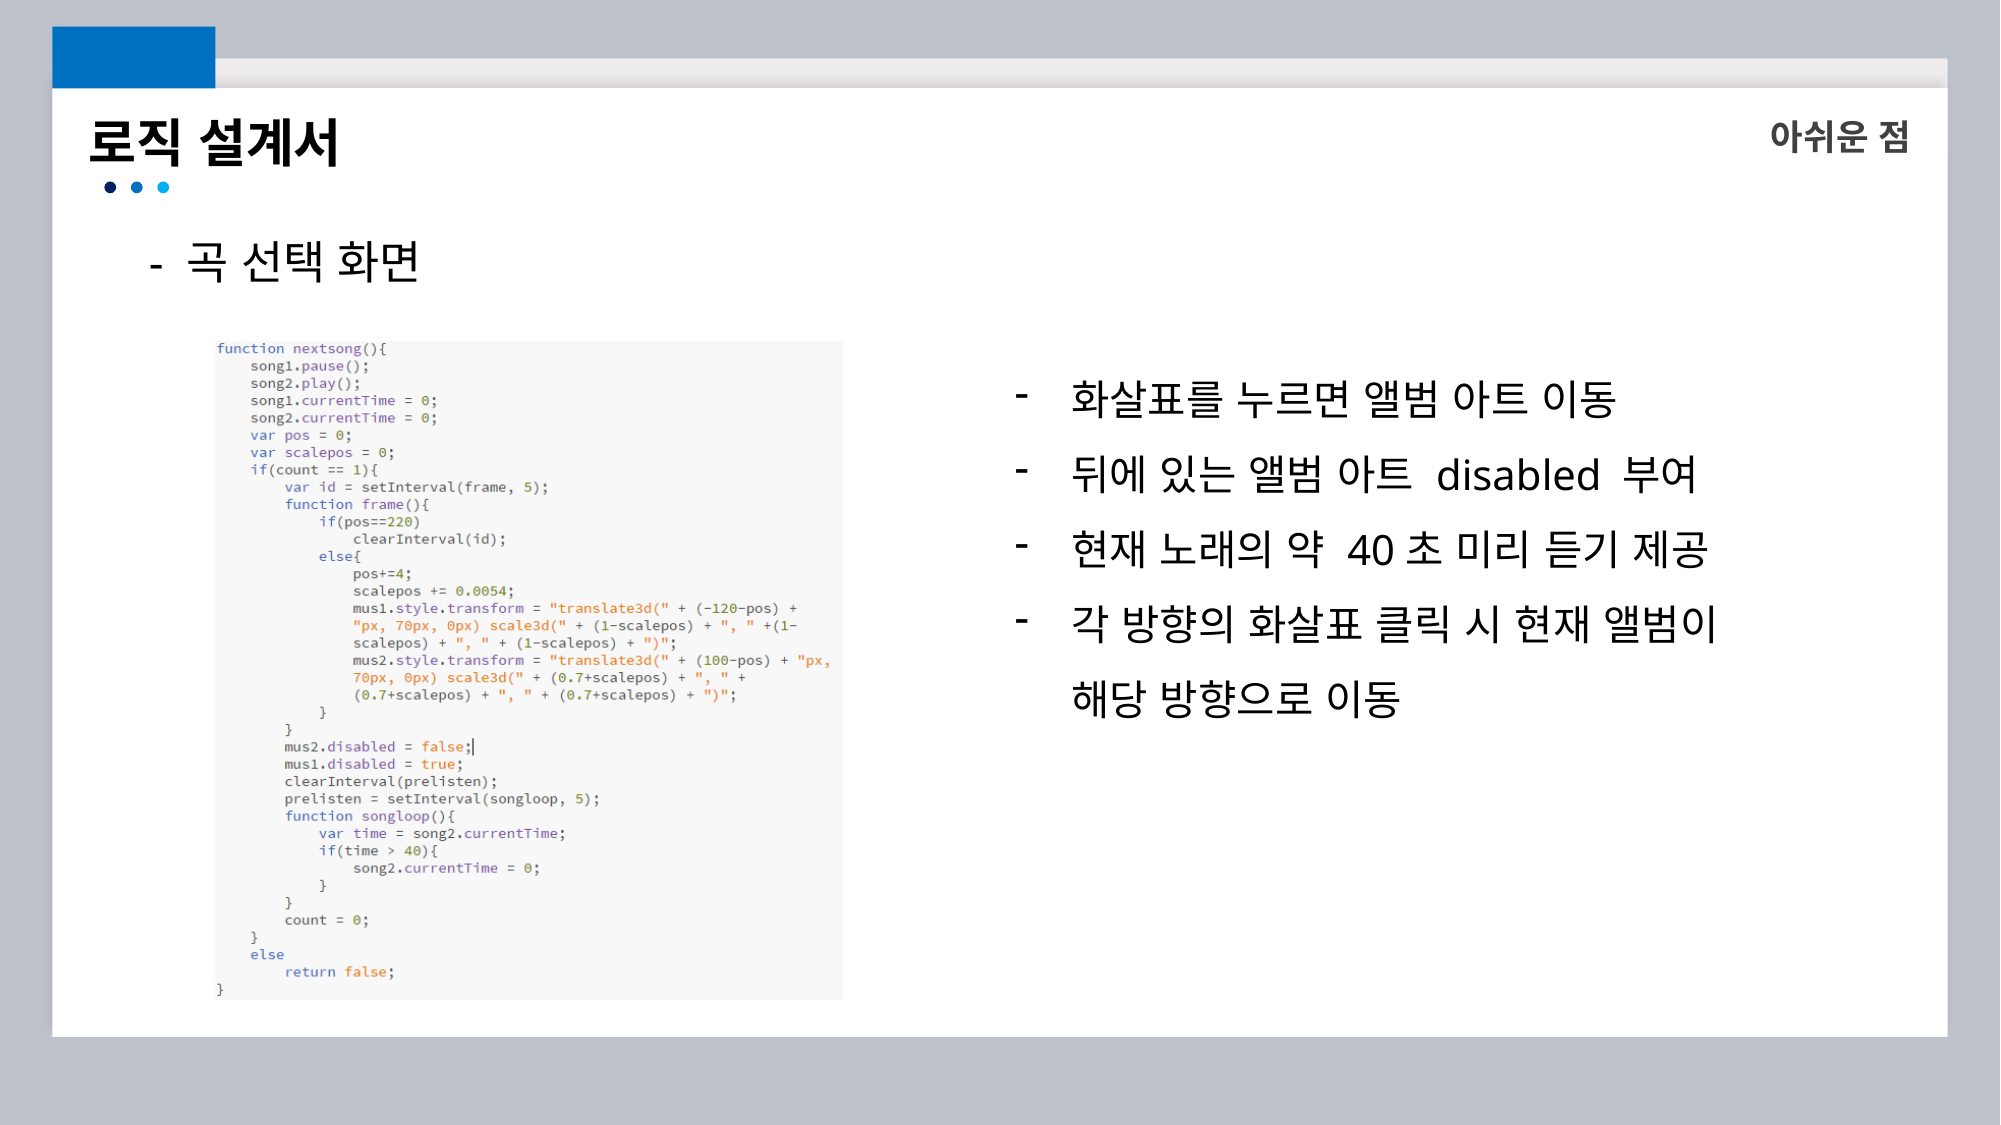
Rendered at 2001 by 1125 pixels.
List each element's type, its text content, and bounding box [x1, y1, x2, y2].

text_box 로직 설계서 [73, 103, 357, 181]
text_box 화살표를 누르면 앨범 아트 이동 뒤에 있는 앨범 아트 disabled 부여 현재 노래의 약 40초 미리 듣기 제공 각 방향의 화살표 클릭 시 현재 앨범이 해당 방향으로 이동 [999, 341, 1757, 732]
text_box - 곡 선택 화면 [133, 226, 575, 296]
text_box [104, 181, 170, 194]
text_box [51, 26, 217, 89]
picture [215, 341, 843, 1000]
text_box 아쉬운 점 [1756, 107, 1927, 165]
